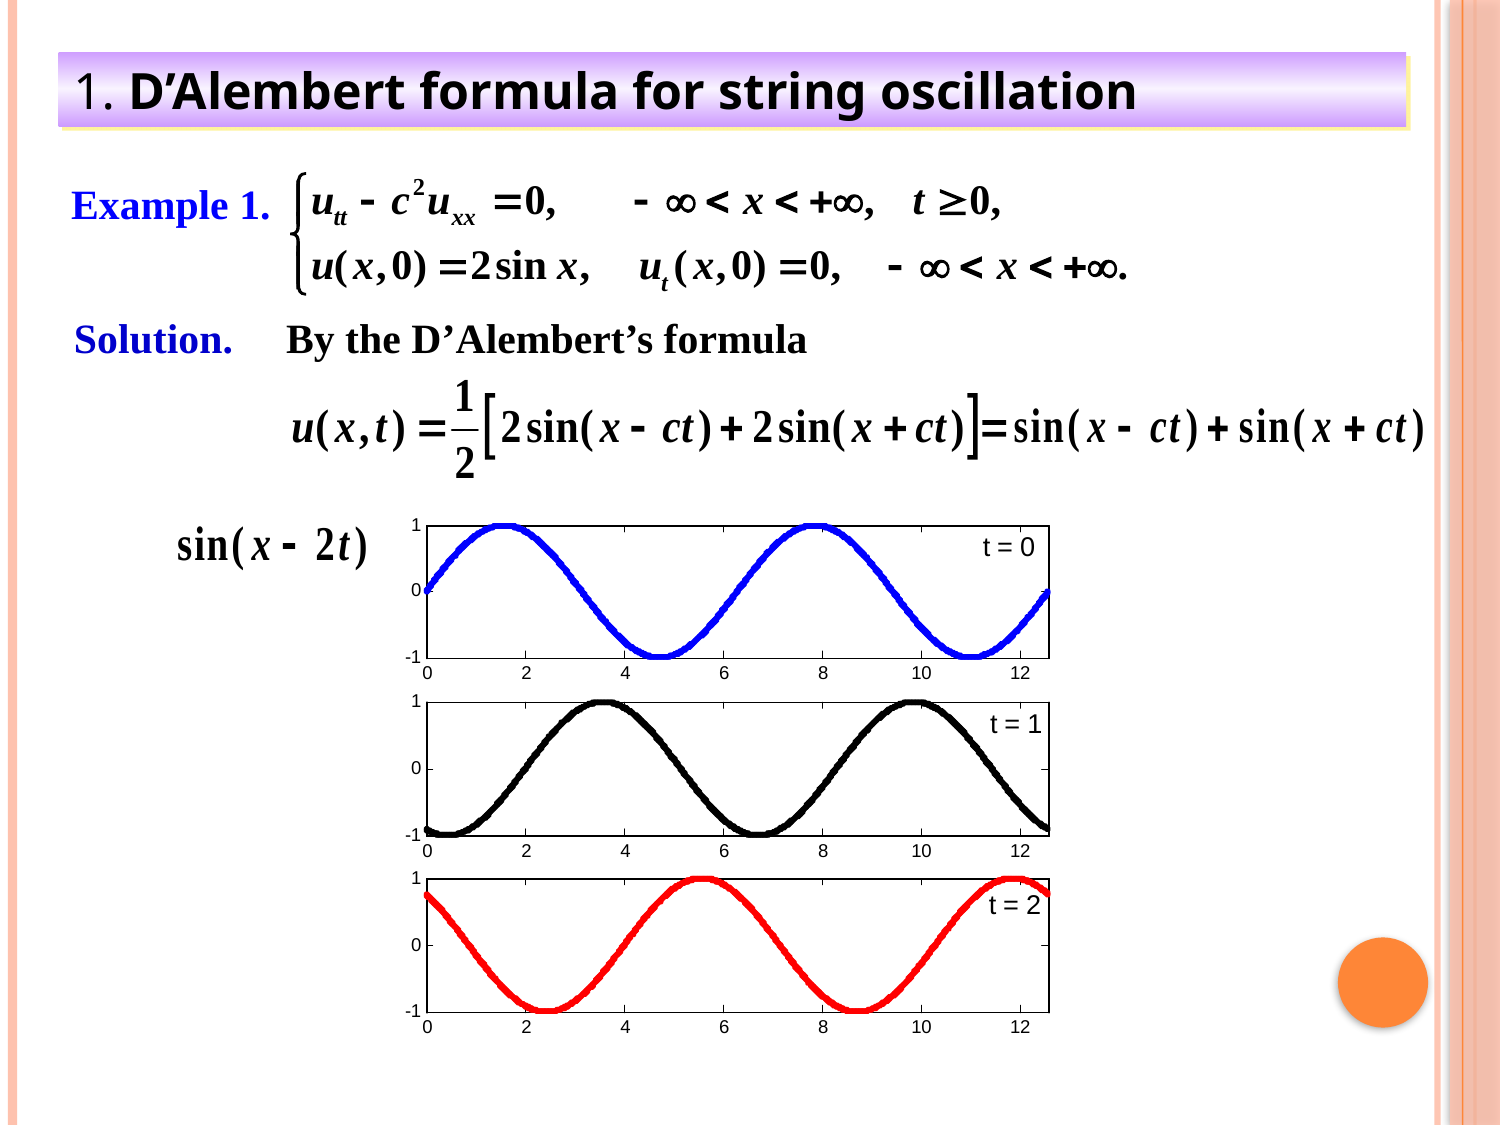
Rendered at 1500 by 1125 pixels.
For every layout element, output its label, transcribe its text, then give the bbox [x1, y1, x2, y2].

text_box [972, 397, 1430, 461]
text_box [171, 515, 315, 578]
text_box Solution. [59, 304, 249, 370]
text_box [69, 163, 1137, 306]
picture [321, 479, 1126, 1079]
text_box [270, 304, 1371, 487]
text_box 1. D’Alembert formula for string oscillation [58, 52, 1407, 127]
slide_number [1331, 937, 1432, 1023]
